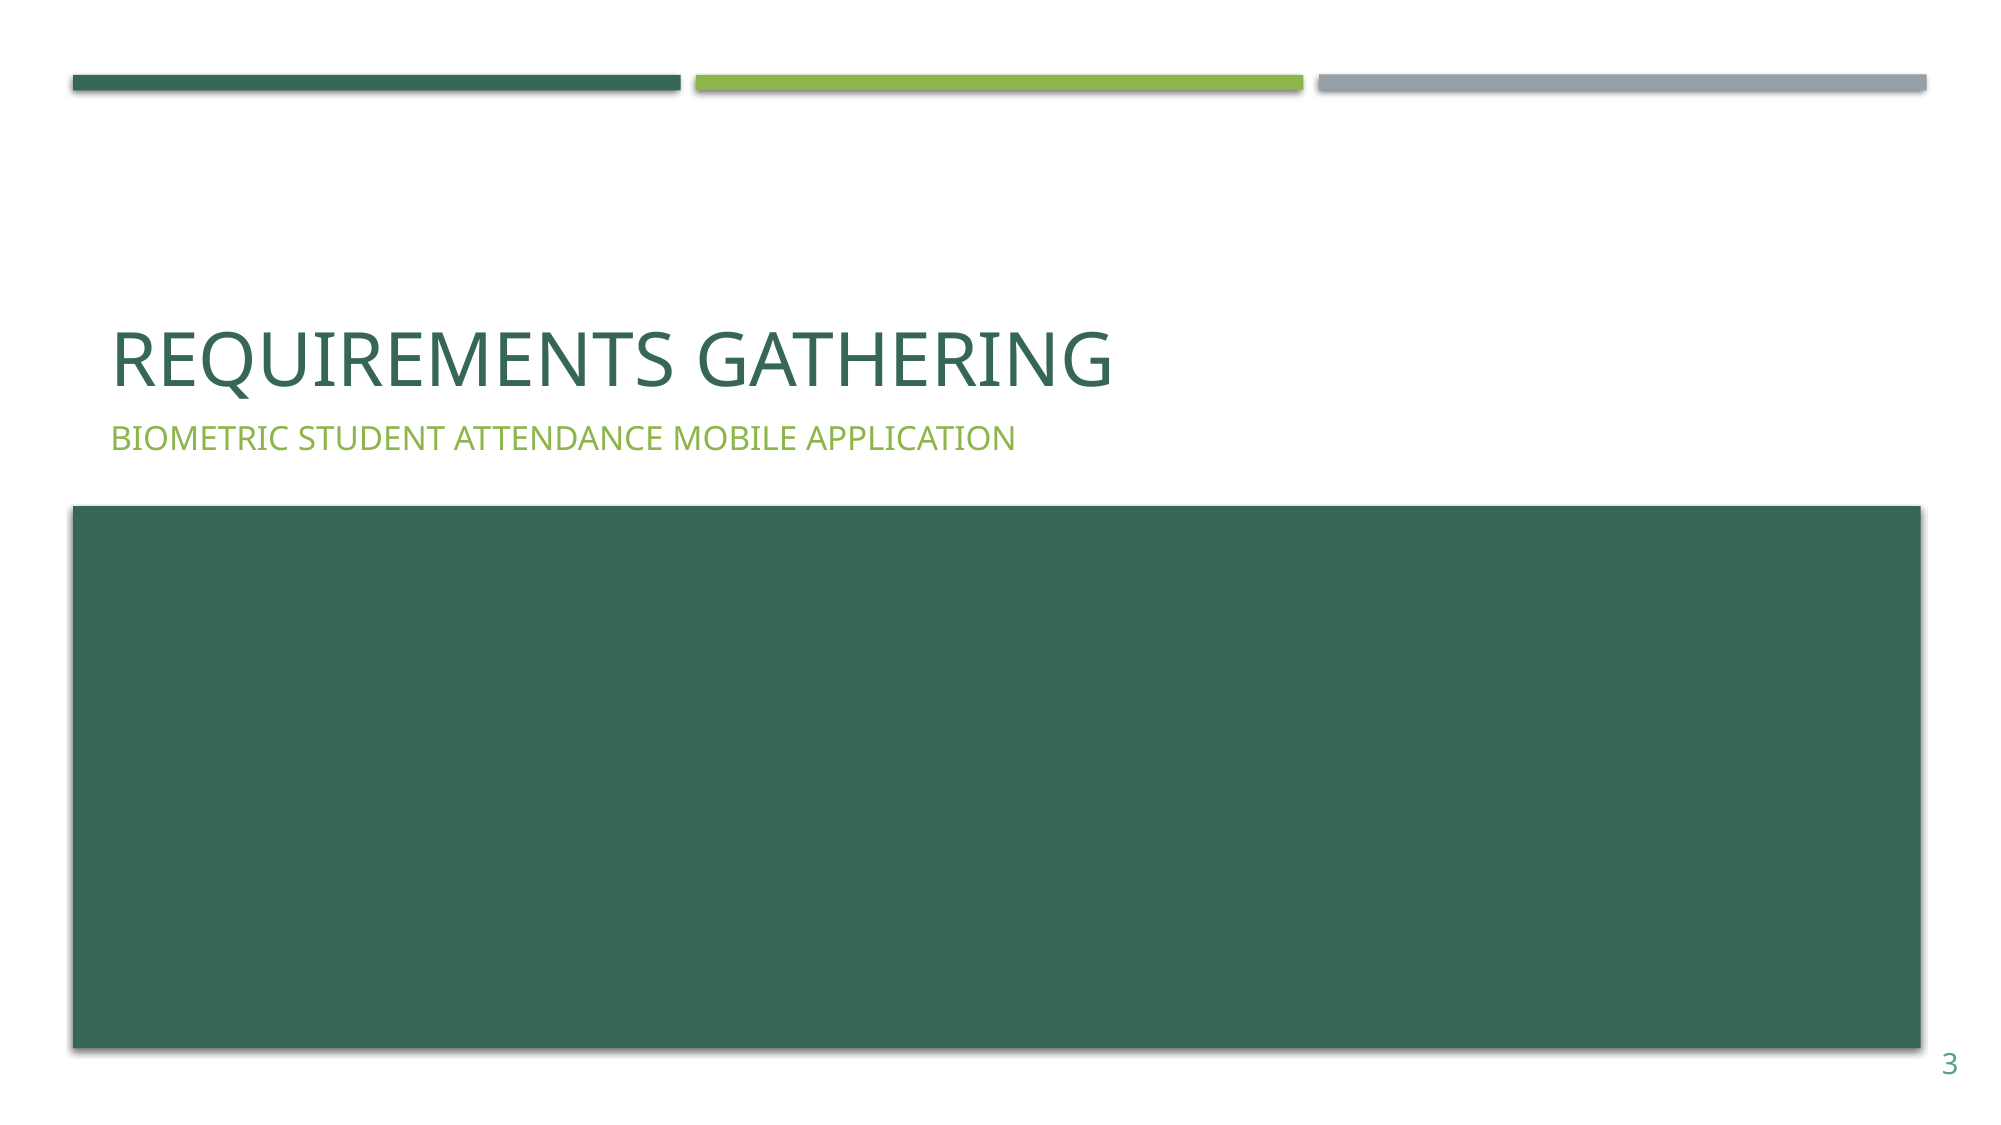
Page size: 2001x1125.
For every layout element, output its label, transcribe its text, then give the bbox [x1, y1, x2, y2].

slide_number 3 [1732, 977, 1974, 1125]
subtitle BIOMETRIC STUDENT ATTENDANCE MOBILE APPLICATION [95, 409, 1899, 507]
title REQUIREMENTS GATHERING [95, 167, 1899, 409]
